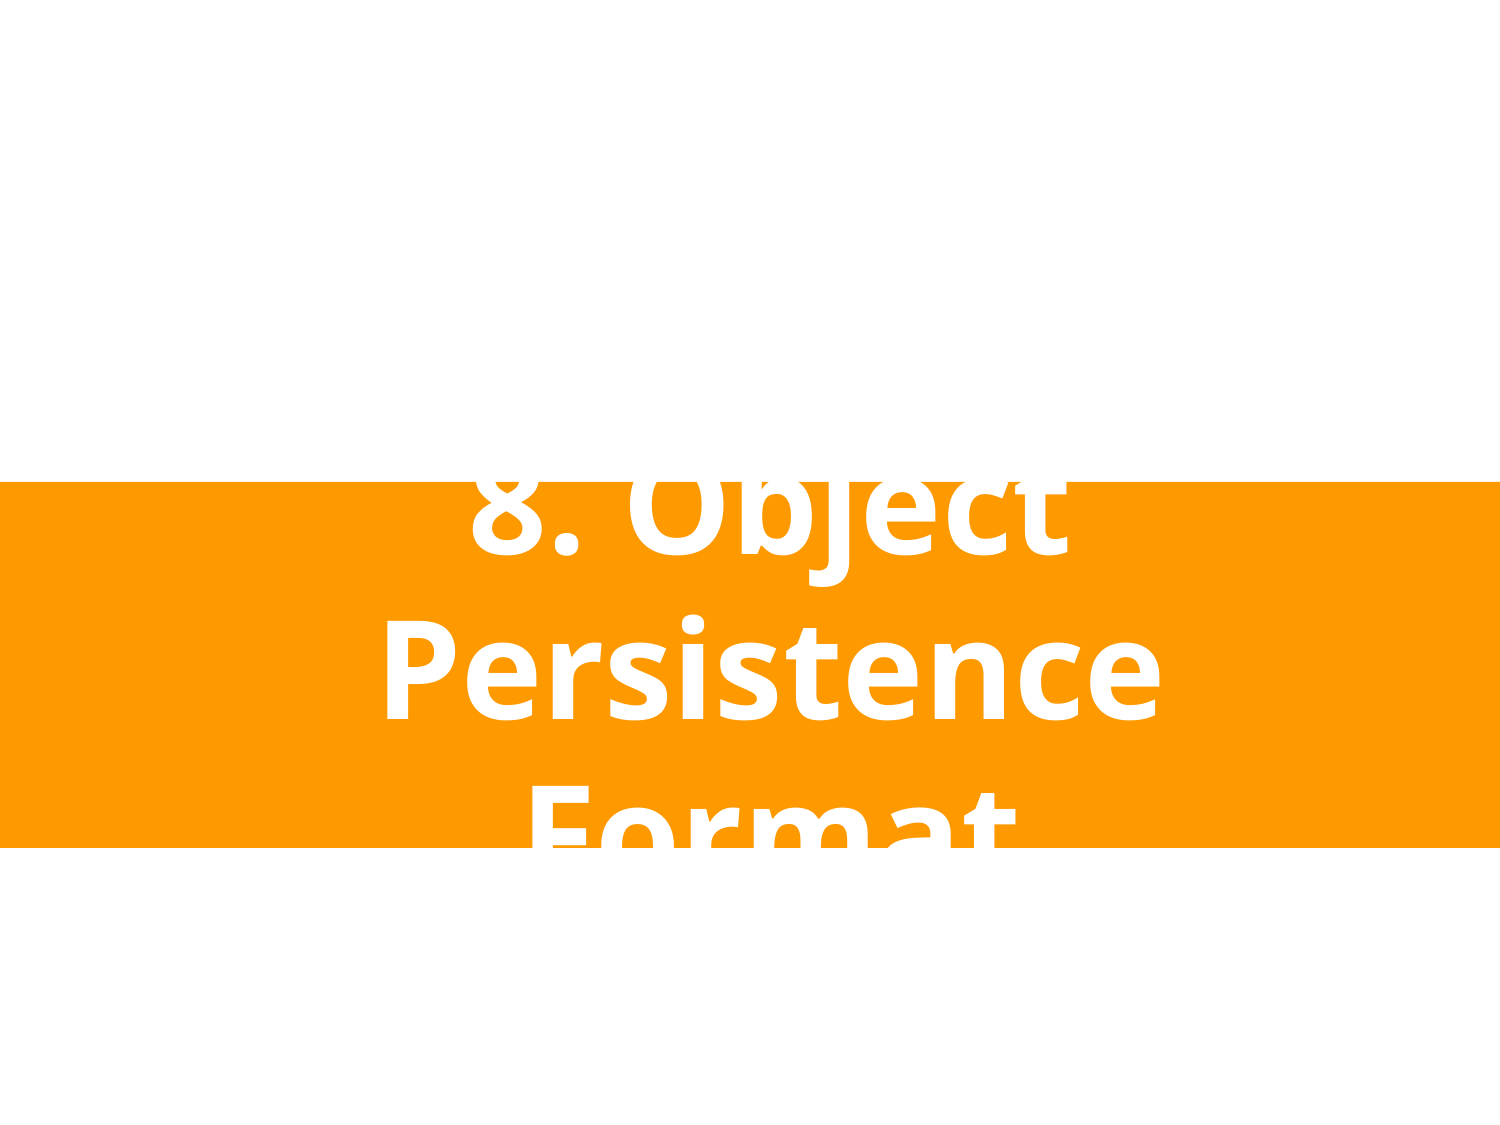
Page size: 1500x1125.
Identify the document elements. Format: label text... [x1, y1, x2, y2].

title 8. Object Persistence Format [123, 528, 1418, 801]
